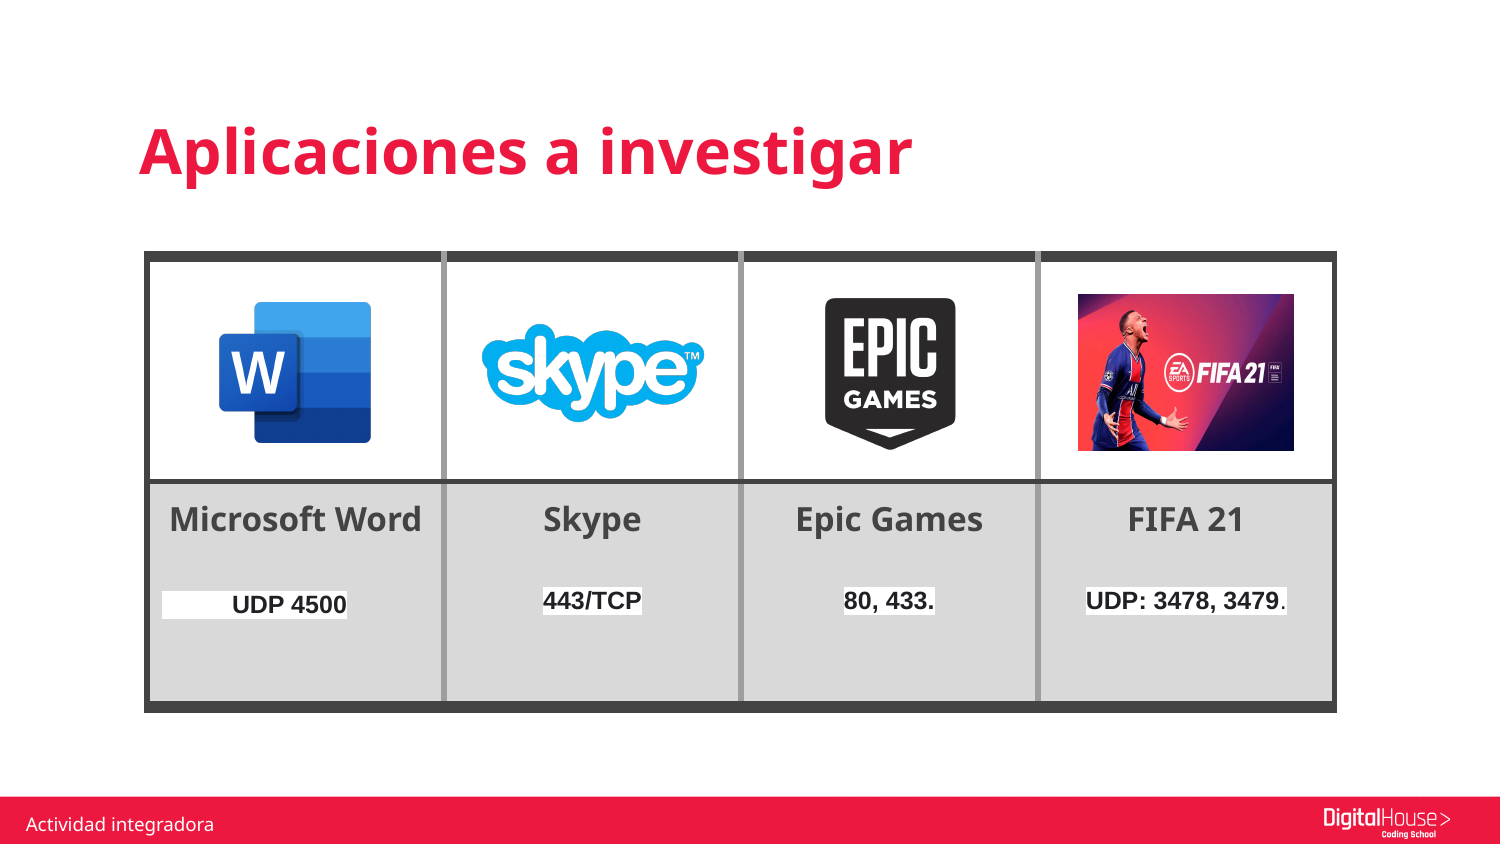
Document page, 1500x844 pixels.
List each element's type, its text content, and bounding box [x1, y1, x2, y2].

picture [1078, 294, 1294, 451]
table_header [447, 262, 738, 479]
table_cell Epic Games 80, 433. [744, 484, 1035, 701]
picture [212, 302, 378, 444]
picture [807, 256, 963, 464]
table_cell Microsoft Word UDP 4500 [150, 484, 441, 701]
table_header [744, 262, 1035, 479]
table_header [150, 262, 441, 479]
table_cell FIFA 21 UDP: 3478, 3479. [1041, 484, 1332, 701]
table_header [1041, 262, 1332, 479]
table_cell Skype 443/TCP [447, 484, 738, 701]
text_box Aplicaciones a investigar [124, 99, 1019, 203]
picture [1324, 808, 1450, 839]
picture [479, 321, 707, 425]
